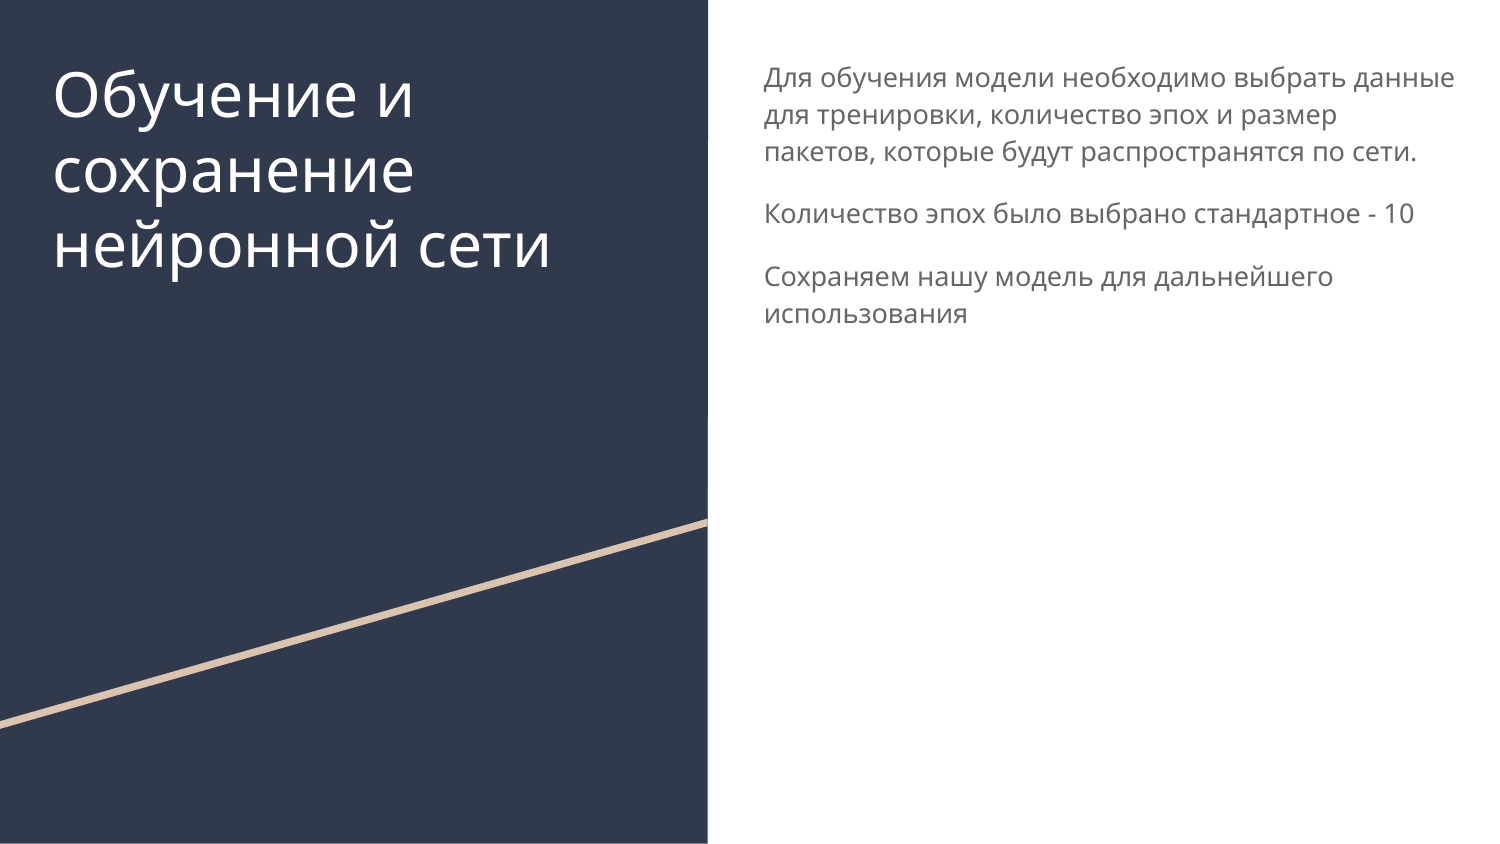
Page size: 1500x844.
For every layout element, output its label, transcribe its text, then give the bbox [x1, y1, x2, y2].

list Для обучения модели необходимо выбрать данные для тренировки, количество эпох и размер пакетов, которые будут распространятся по сети. Количество эпох было выбрано стандартное - 10 Сохраняем нашу модель для дальнейшего использования [748, 40, 1472, 455]
title Обучение и сохранение нейронной сети [37, 40, 698, 289]
